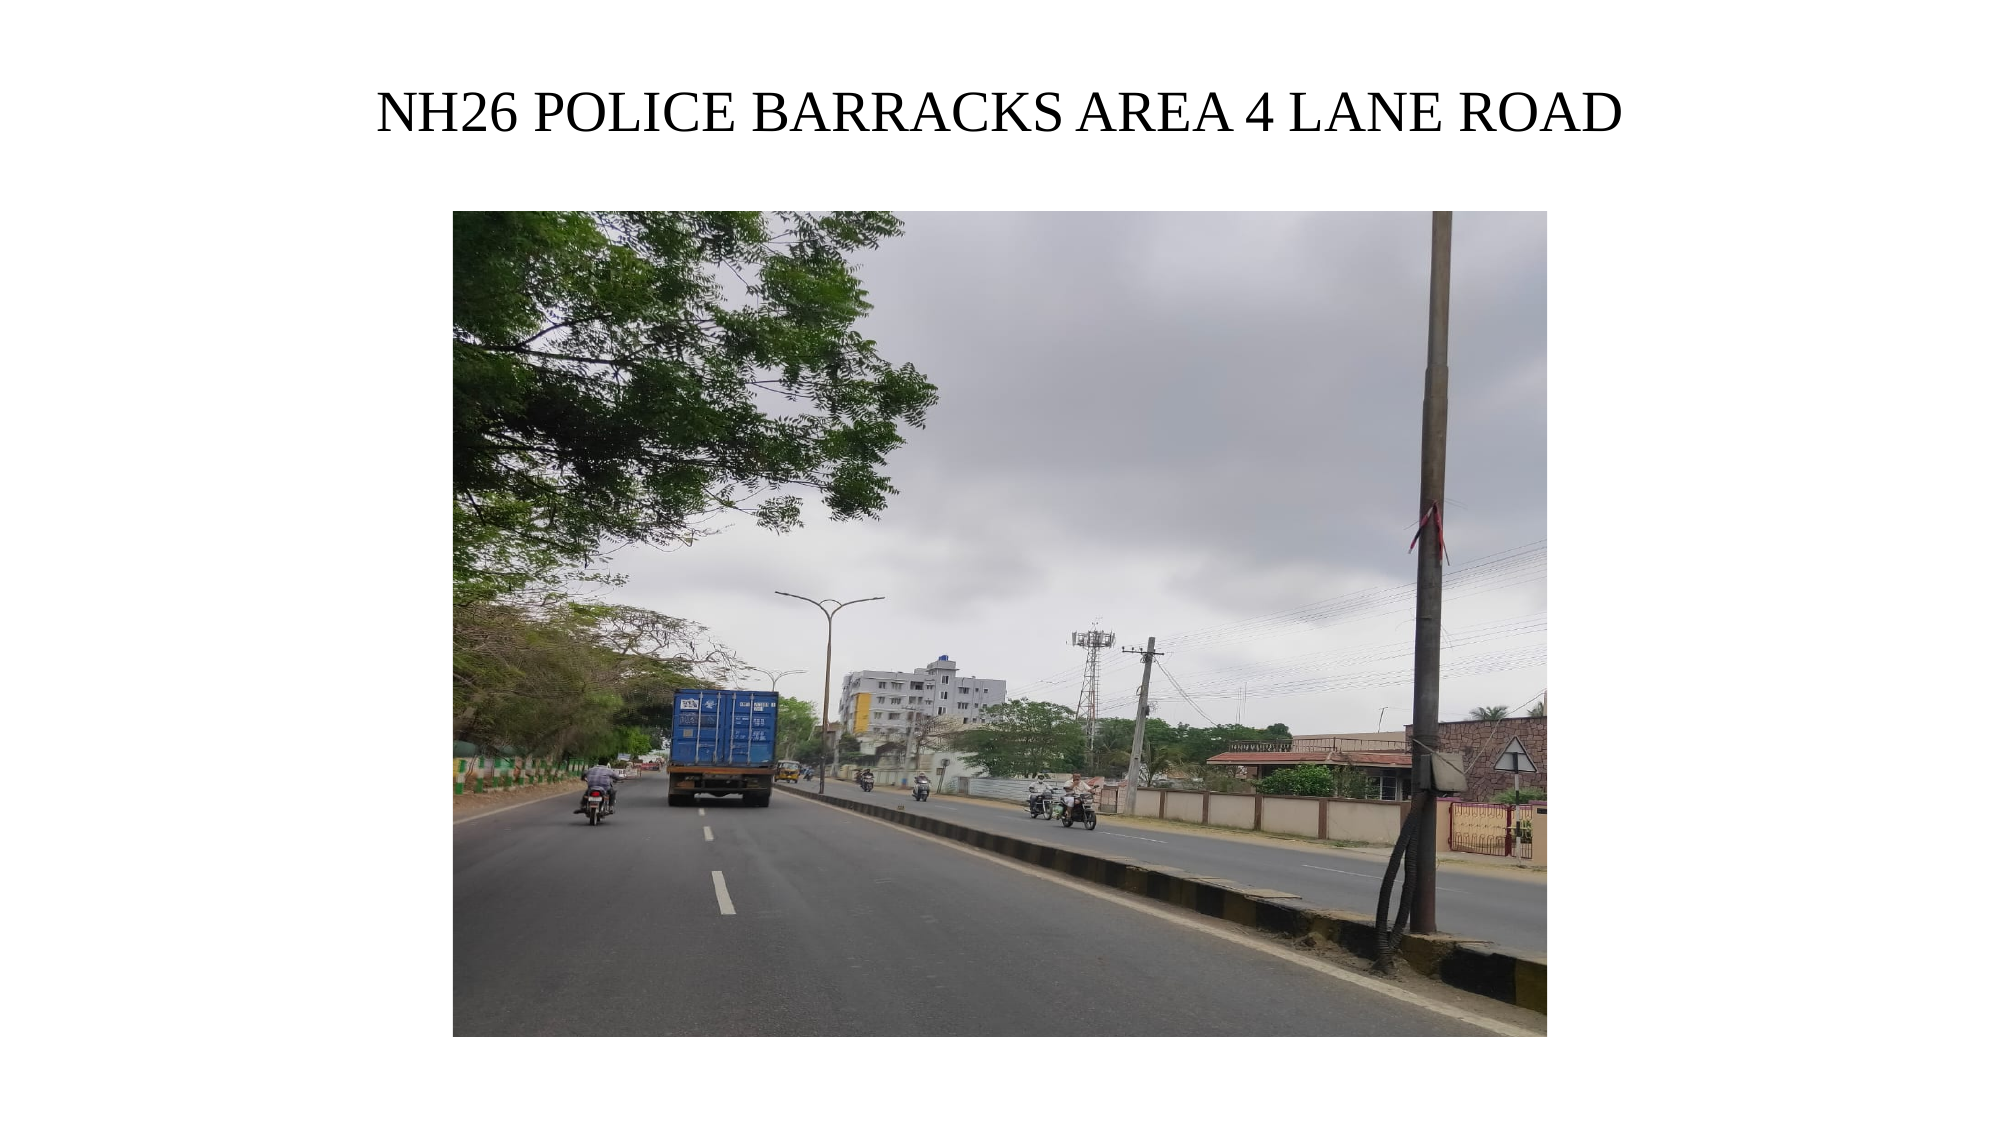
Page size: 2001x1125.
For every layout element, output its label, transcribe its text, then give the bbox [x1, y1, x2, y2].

text_box NH26 POLICE BARRACKS AREA 4 LANE ROAD [361, 65, 1639, 151]
picture [452, 211, 1548, 1037]
